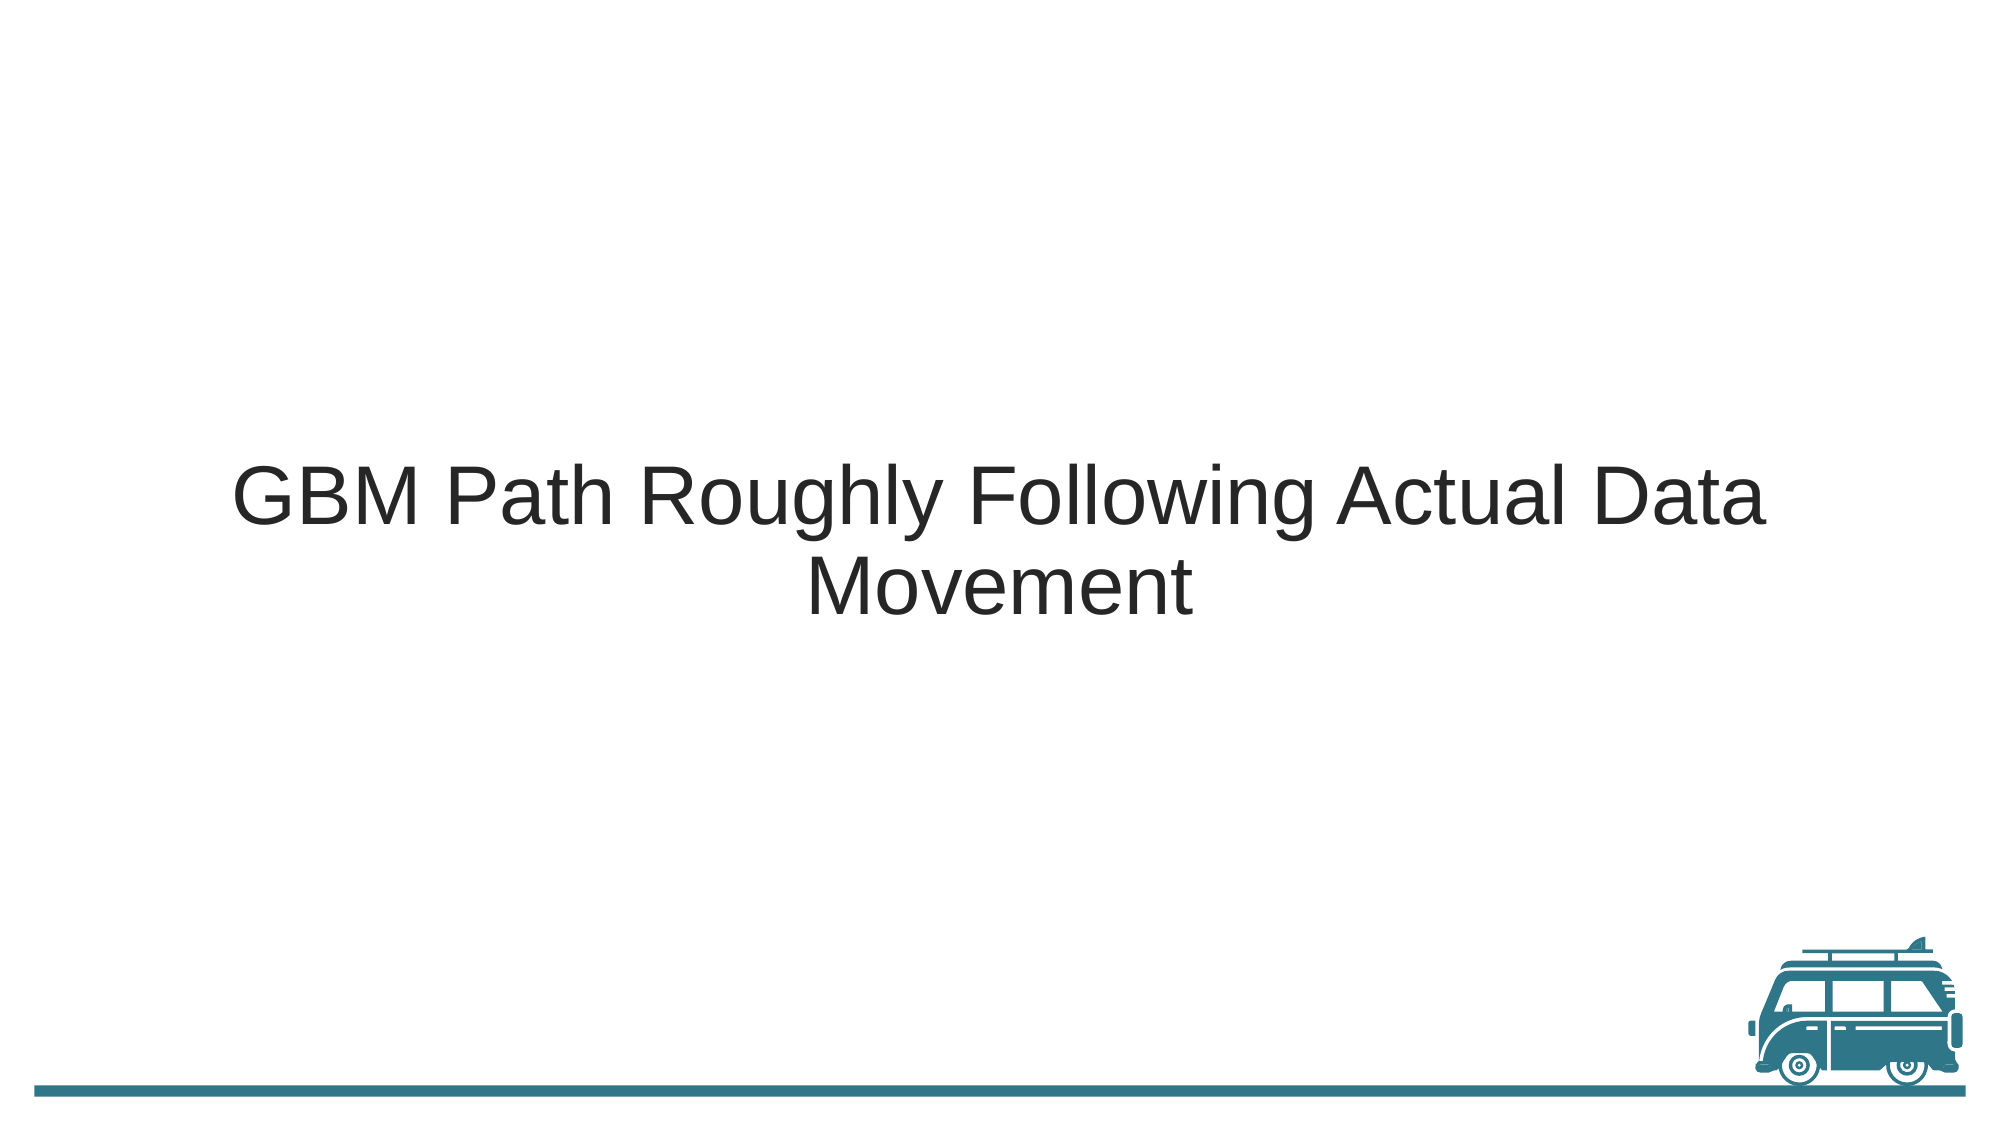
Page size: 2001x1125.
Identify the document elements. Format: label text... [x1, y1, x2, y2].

text_box GBM Path Roughly Following Actual Data Movement [50, 483, 1950, 603]
